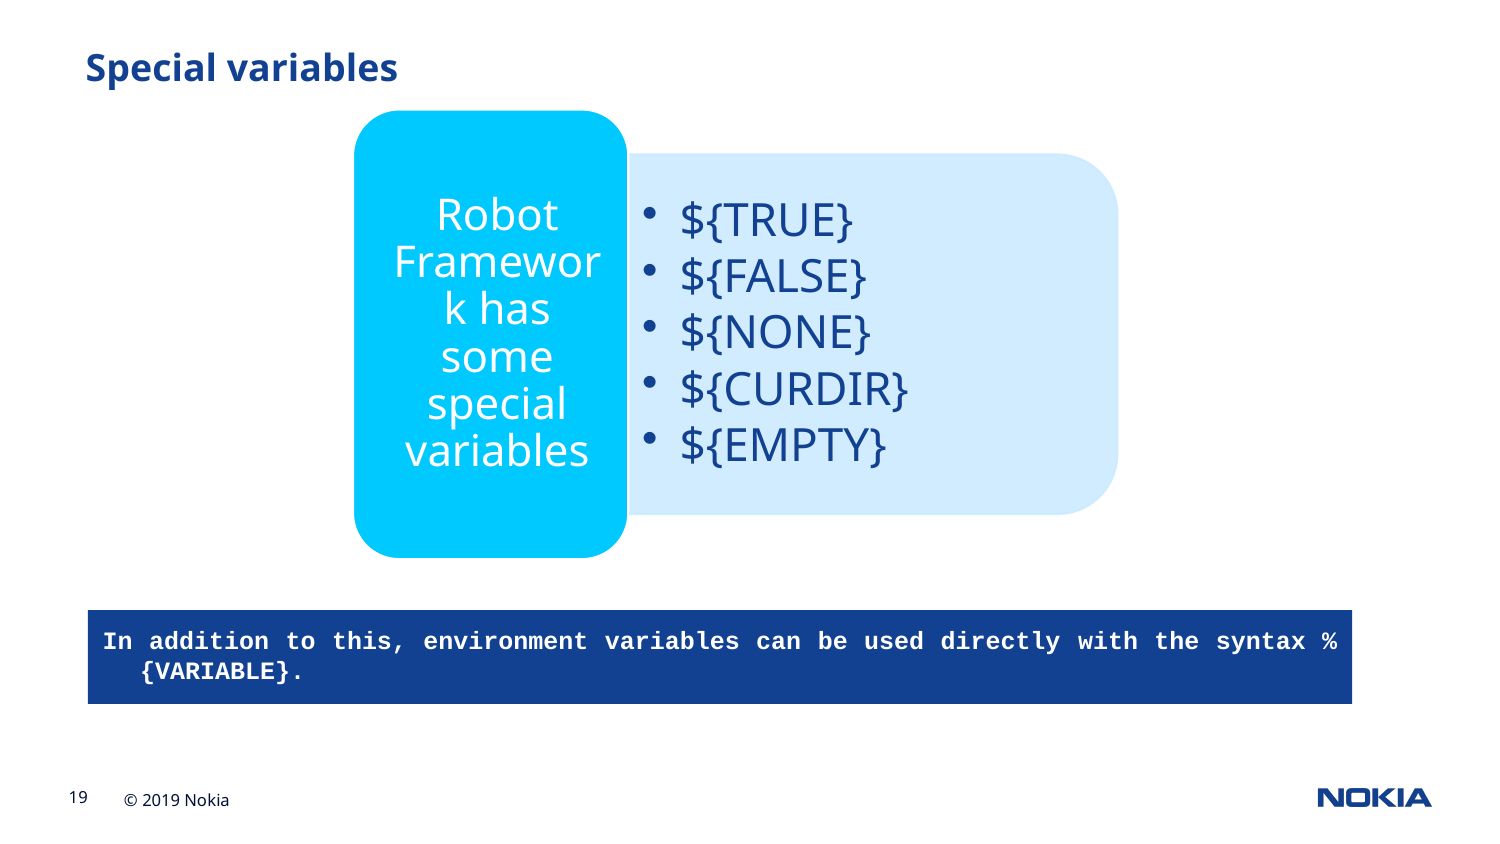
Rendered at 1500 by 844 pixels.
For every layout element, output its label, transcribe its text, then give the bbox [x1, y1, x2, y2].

text_box In addition to this, environment variables can be used directly with the syntax %{VARIABLE}. [87, 610, 1353, 704]
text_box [353, 109, 1118, 560]
picture [1292, 762, 1458, 833]
